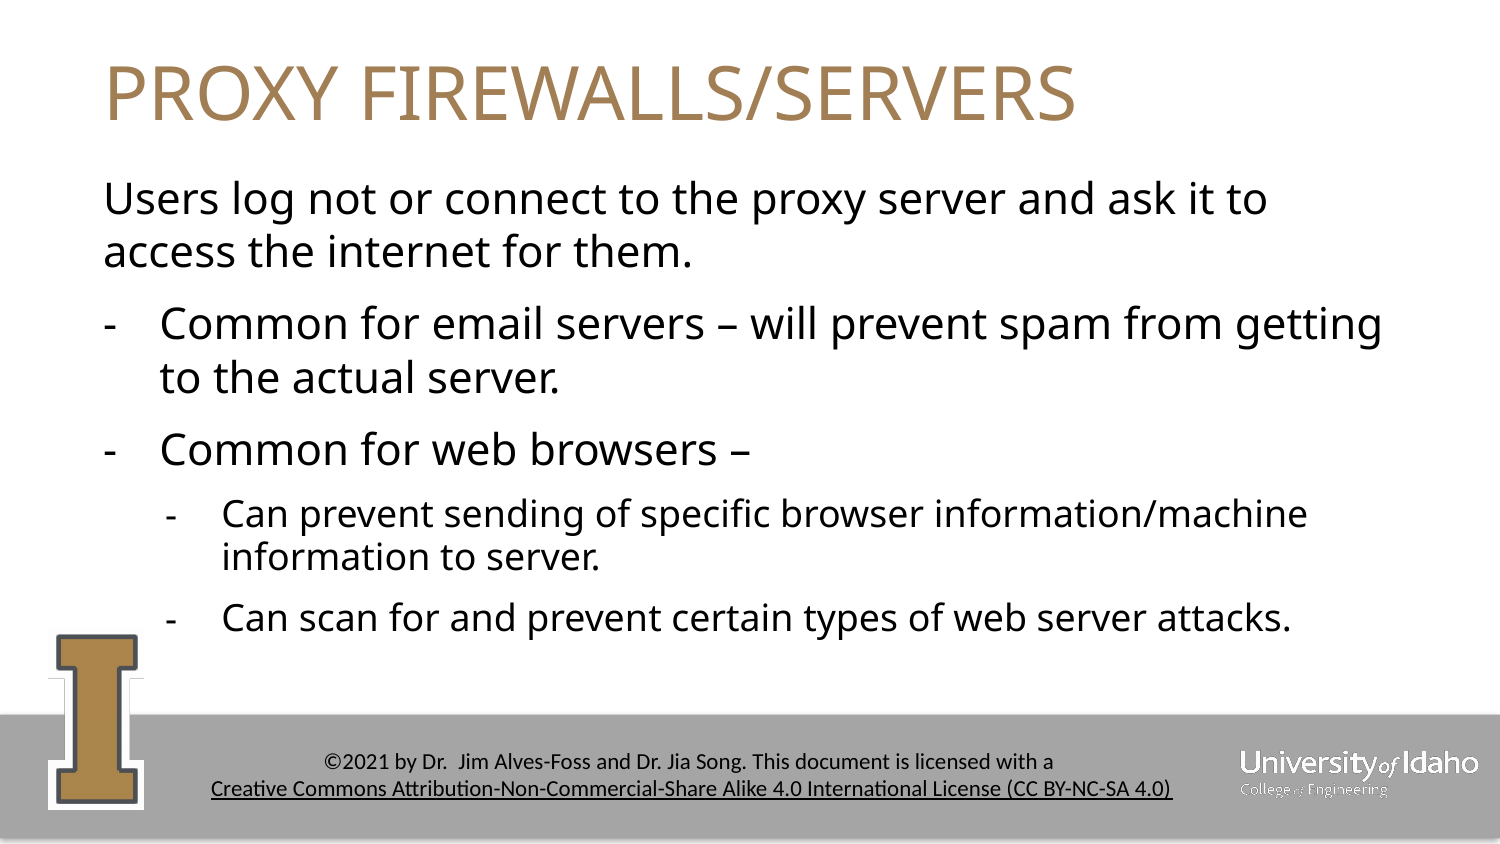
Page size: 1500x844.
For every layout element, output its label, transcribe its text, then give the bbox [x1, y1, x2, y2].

title PROXY FIREWALLS/SERVERS [103, 44, 1397, 158]
list Users log not or connect to the proxy server and ask it to access the internet for them. Common for email servers – will prevent spam from getting to the actual server. Common for web browsers – Can prevent sending of specific browser information/machine information to server. Can scan for and prevent certain types of web server attacks. [103, 169, 1397, 760]
picture [1118, 658, 1500, 844]
picture [48, 627, 144, 810]
